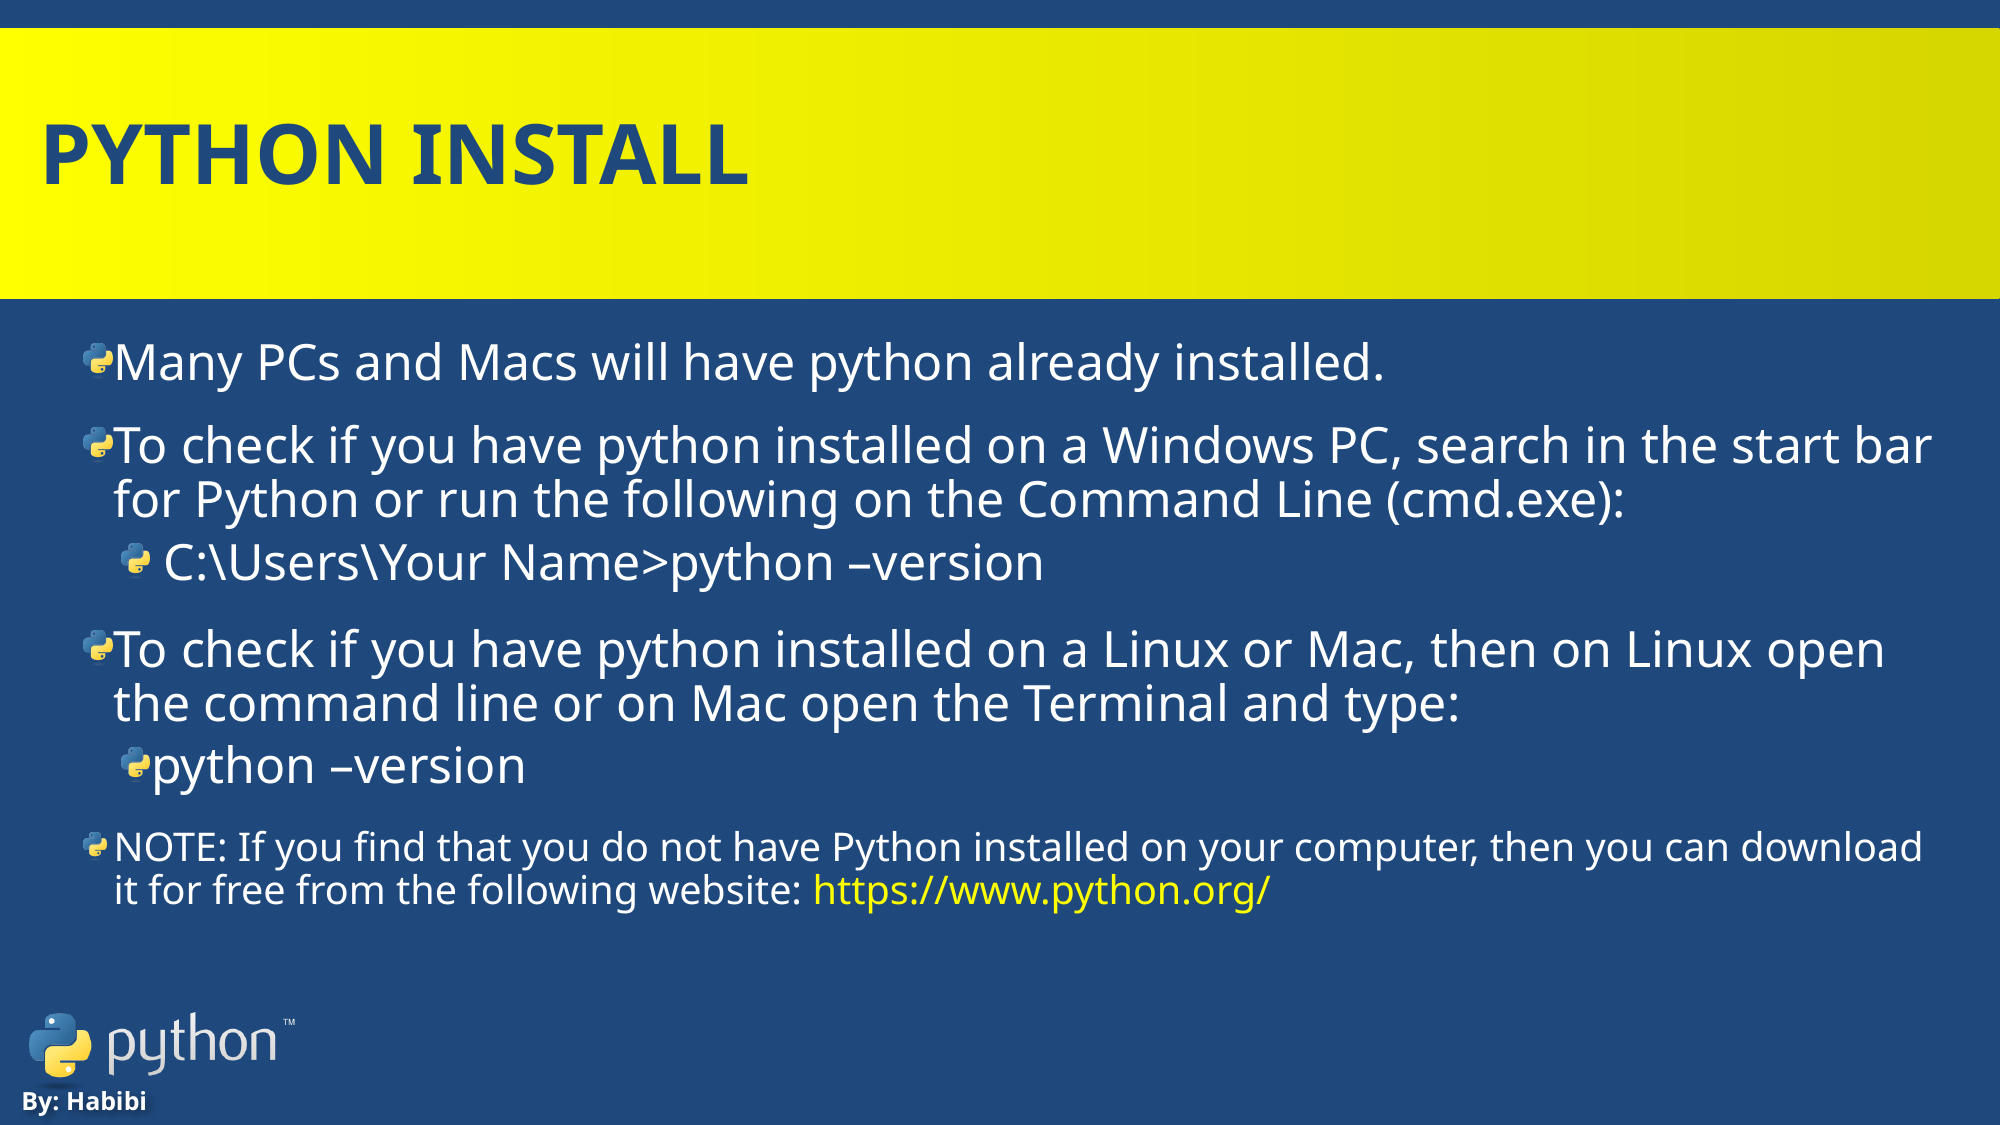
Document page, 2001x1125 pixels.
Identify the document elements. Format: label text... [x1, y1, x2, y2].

picture [121, 543, 150, 579]
picture [21, 1002, 341, 1094]
list Many PCs and Macs will have python already installed. To check if you have python installed on a Windows PC, search in the start bar for Python or run the following on the Command Line (cmd.exe): C:\Users\Your Name>python –version To check if you have python installed on a Linux or Mac, then on Linux open the command line or on Mac open the Terminal and type: python –version NOTE: If you find that you do not have Python installed on your computer, then you can download it for free from the following website: https://www.python.org/ [68, 329, 1955, 1020]
picture [121, 747, 150, 783]
title Python Install [24, 35, 1867, 283]
picture [83, 343, 113, 379]
picture [83, 832, 107, 861]
picture [83, 427, 113, 463]
picture [83, 630, 113, 666]
